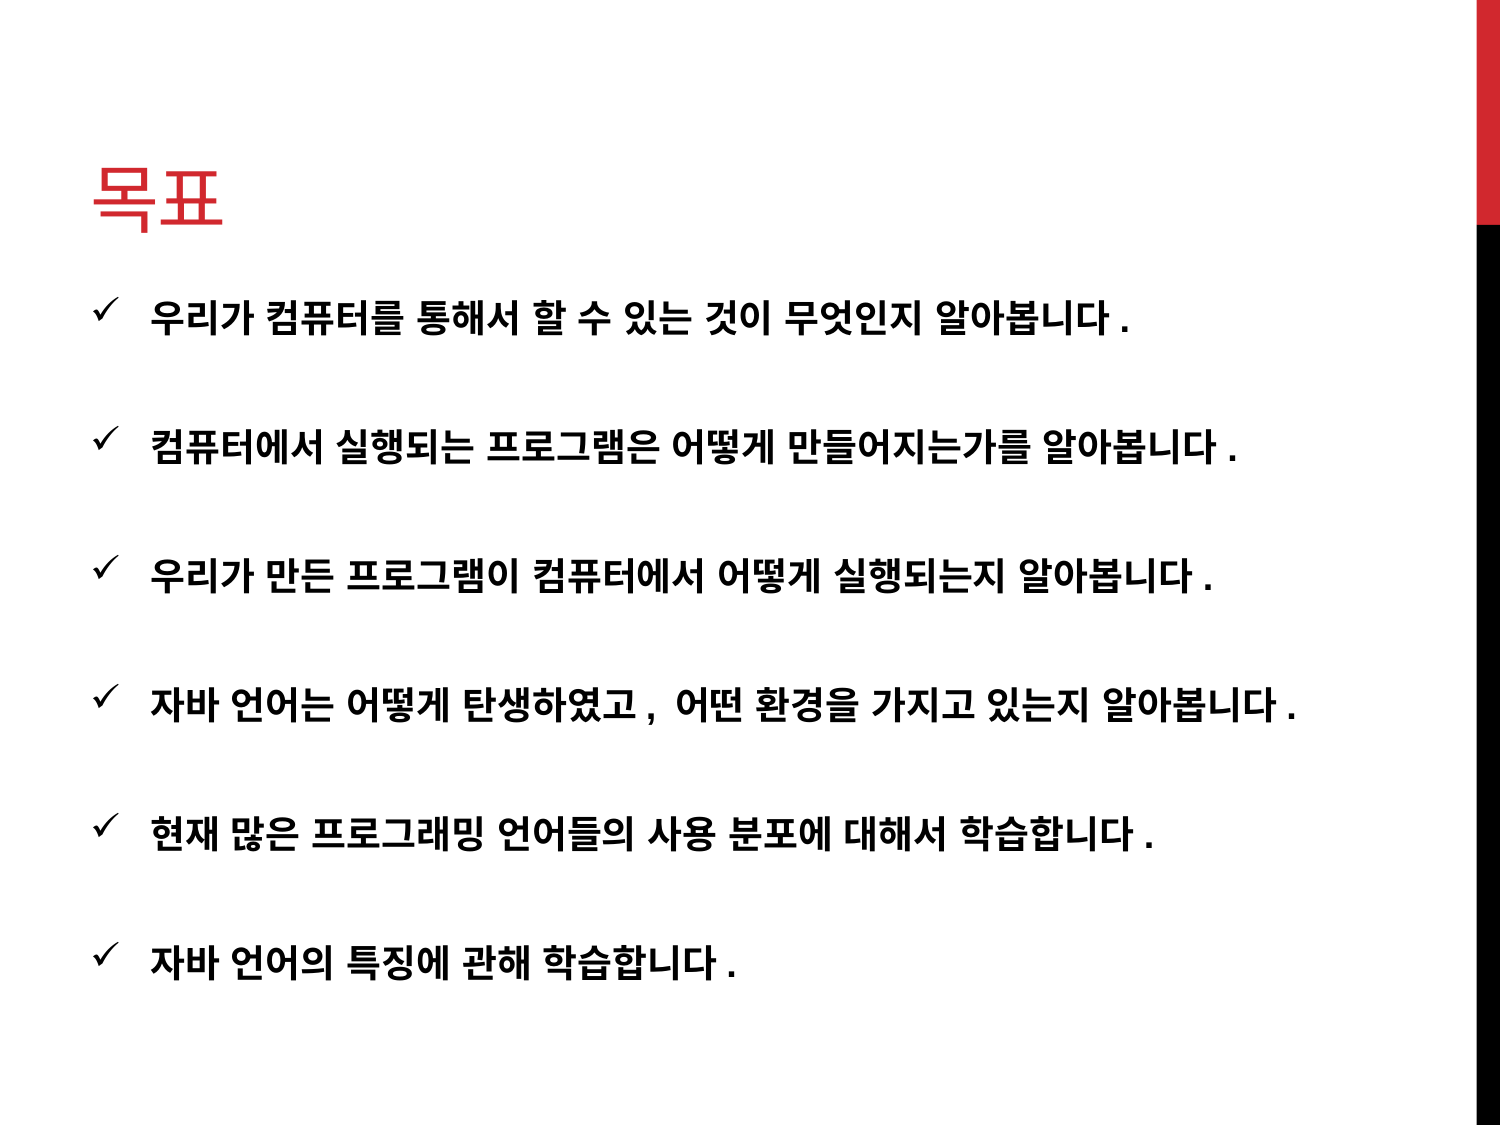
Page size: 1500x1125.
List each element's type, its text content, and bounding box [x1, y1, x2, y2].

title 목표 [75, 25, 1025, 250]
list 우리가 컴퓨터를 통해서 할 수 있는 것이 무엇인지 알아봅니다. 컴퓨터에서 실행되는 프로그램은 어떻게 만들어지는가를 알아봅니다. 우리가 만든 프로그램이 컴퓨터에서 어떻게 실행되는지 알아봅니다. 자바 언어는 어떻게 탄생하였고, 어떤 환경을 가지고 있는지 알아봅니다. 현재 많은 프로그래밍 언어들의 사용 분포에 대해서 학습합니다. 자바 언어의 특징에 관해 학습합니다. [75, 287, 1325, 1005]
